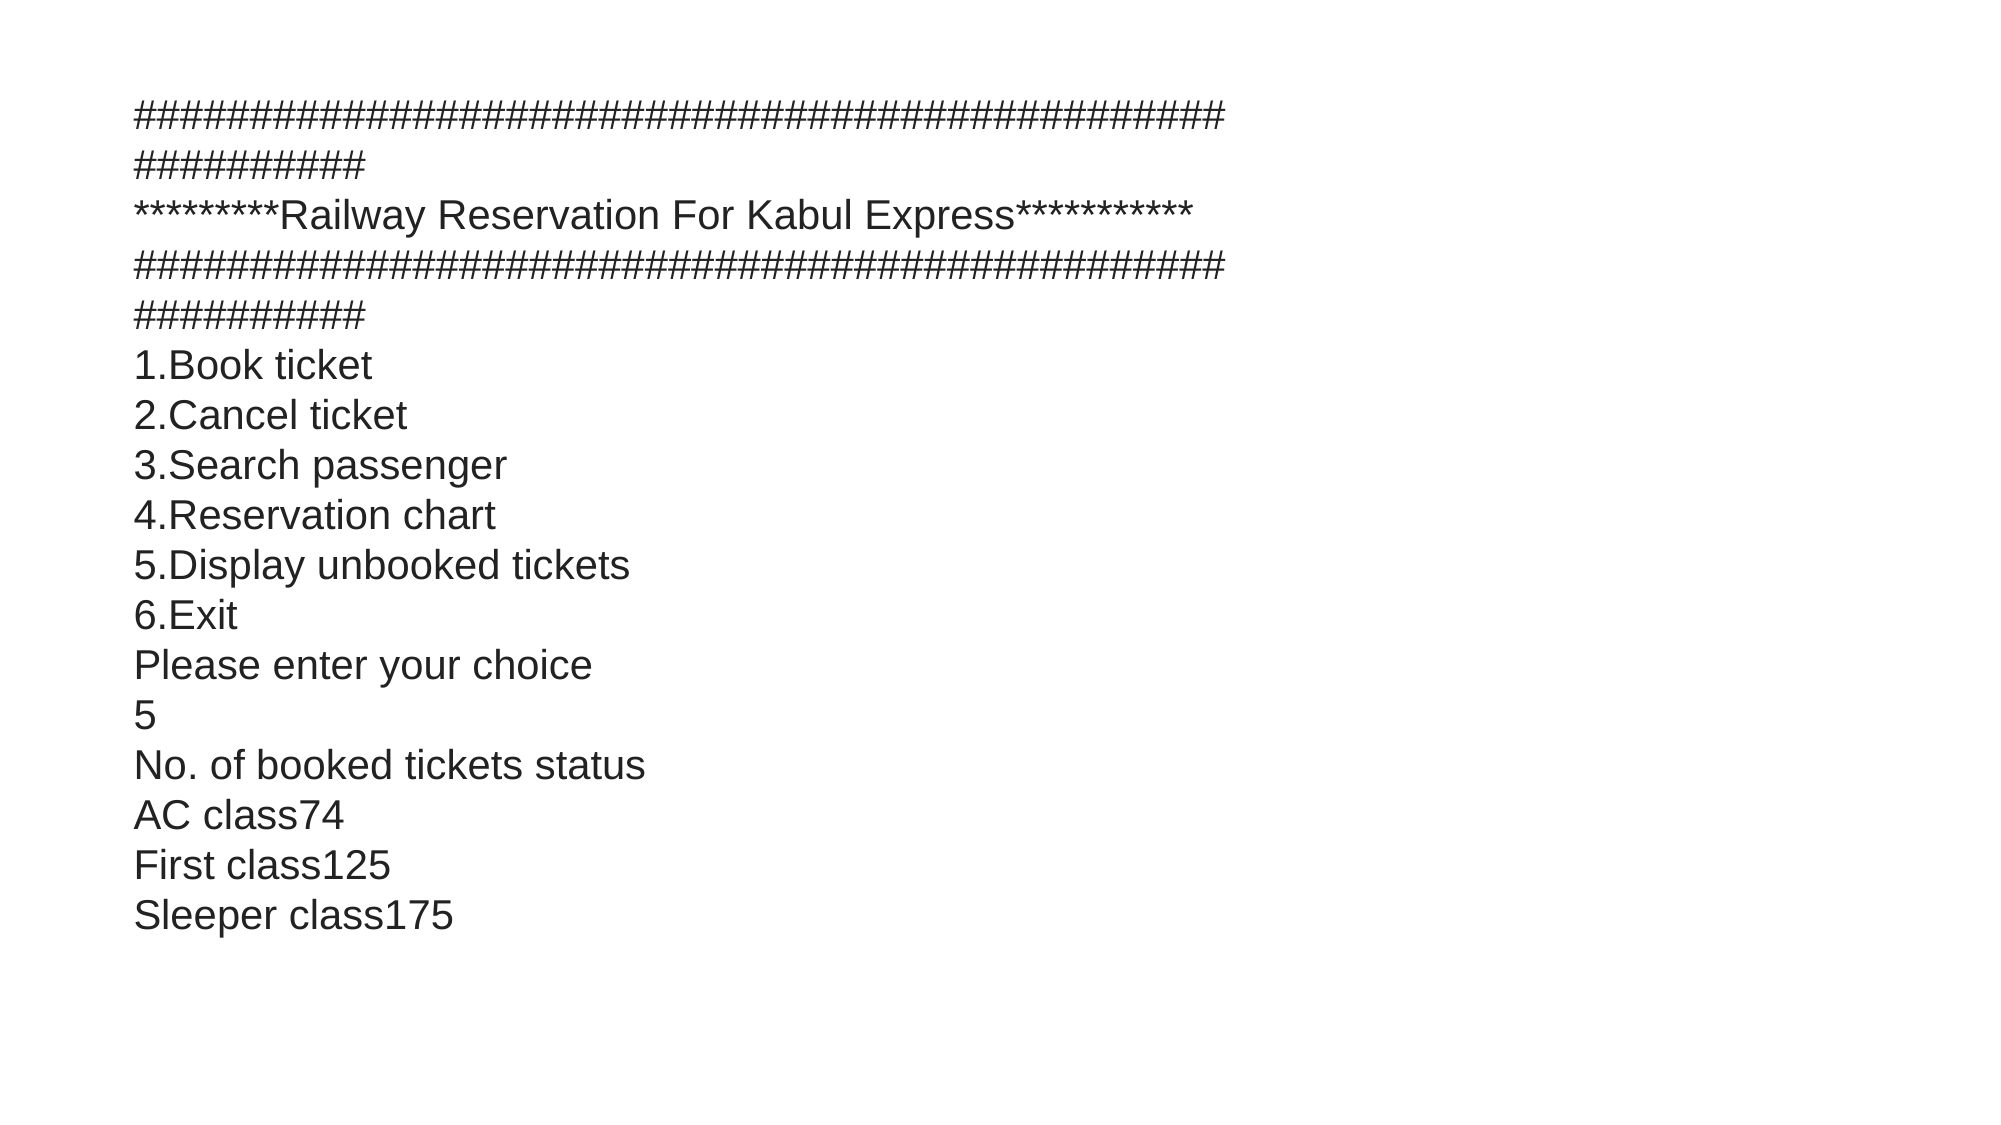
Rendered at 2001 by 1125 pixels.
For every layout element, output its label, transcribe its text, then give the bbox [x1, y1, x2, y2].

text_box ######################################################### *********Railway Reservation For Kabul Express*********** ######################################################### 1.Book ticket 2.Cancel ticket 3.Search passenger 4.Reservation chart 5.Display unbooked tickets 6.Exit Please enter your choice 5 No. of booked tickets status AC class74 First class125 Sleeper class175 [118, 79, 1252, 946]
